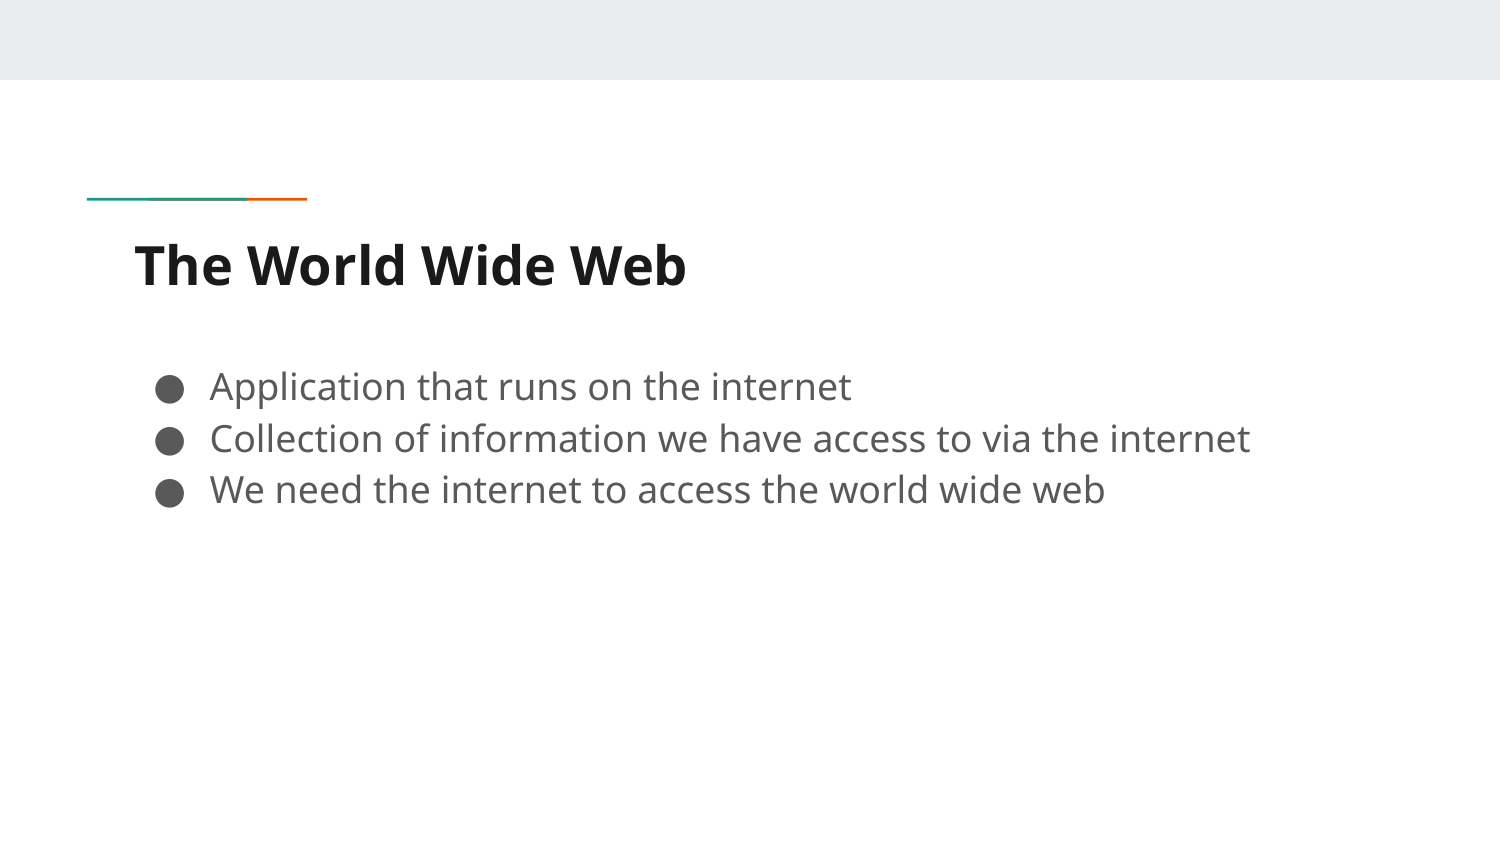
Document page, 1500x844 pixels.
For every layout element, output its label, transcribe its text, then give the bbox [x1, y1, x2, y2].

list Application that runs on the internet Collection of information we have access to via the internet We need the internet to access the world wide web [119, 341, 1381, 712]
title The World Wide Web [119, 216, 1381, 305]
